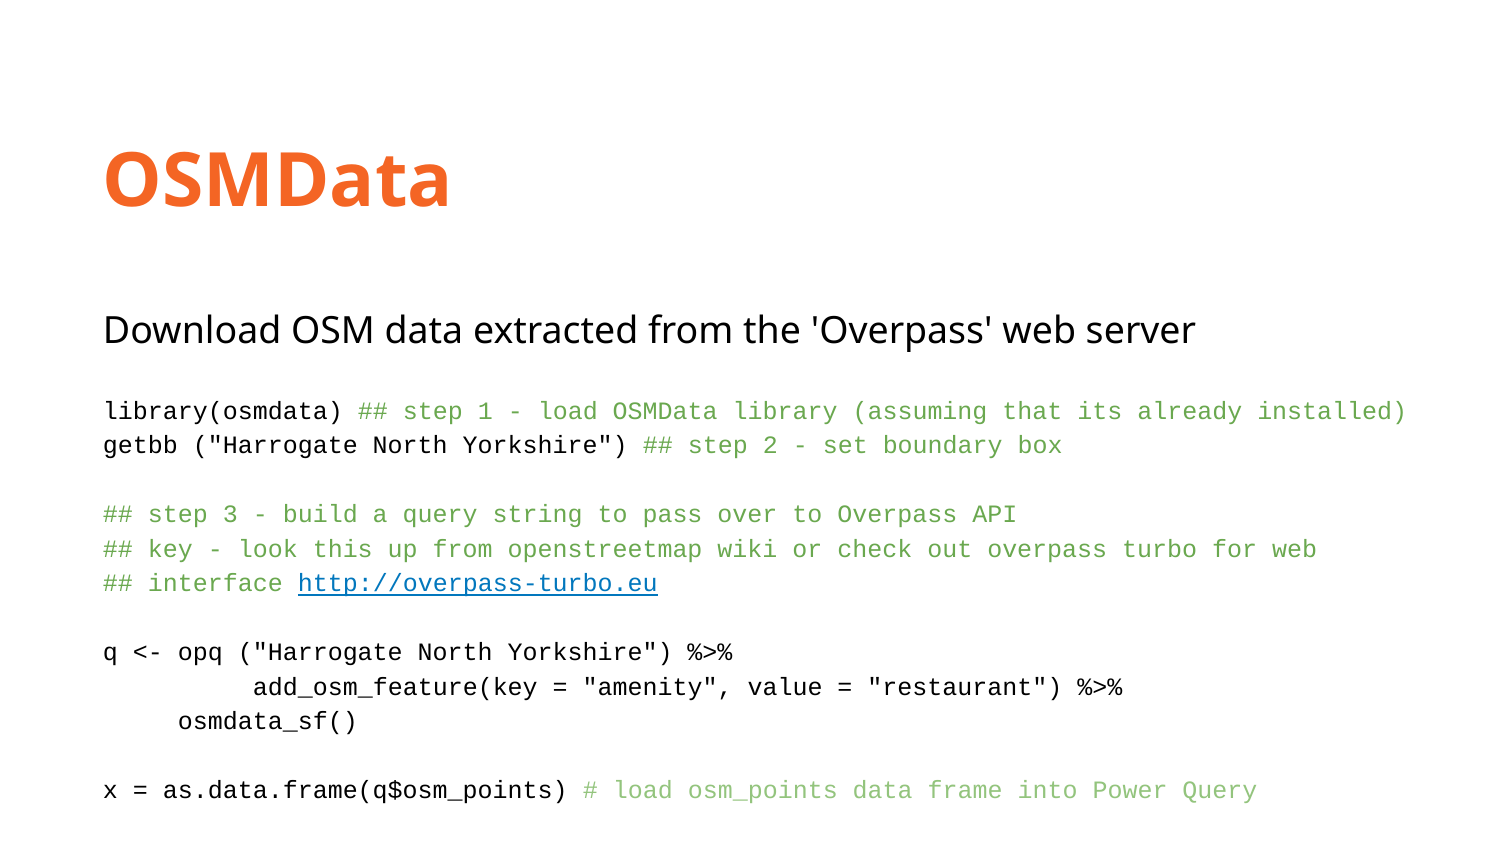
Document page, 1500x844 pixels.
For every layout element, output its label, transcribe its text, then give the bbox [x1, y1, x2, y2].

title library(osmdata) ## step 1 - load OSMData library (assuming that its already installed) getbb ("Harrogate North Yorkshire") ## step 2 - set boundary box ## step 3 - build a query string to pass over to Overpass API ## key - look this up from openstreetmap wiki or check out overpass turbo for web ## interface http://overpass-turbo.eu q <- opq ("Harrogate North Yorkshire") %>% add_osm_feature(key = "amenity", value = "restaurant") %>% osmdata_sf() x = as.data.frame(q$osm_points) # load osm_points data frame into Power Query [87, 375, 1481, 789]
title OSMData Download OSM data extracted from the 'Overpass' web server [87, 116, 1242, 243]
